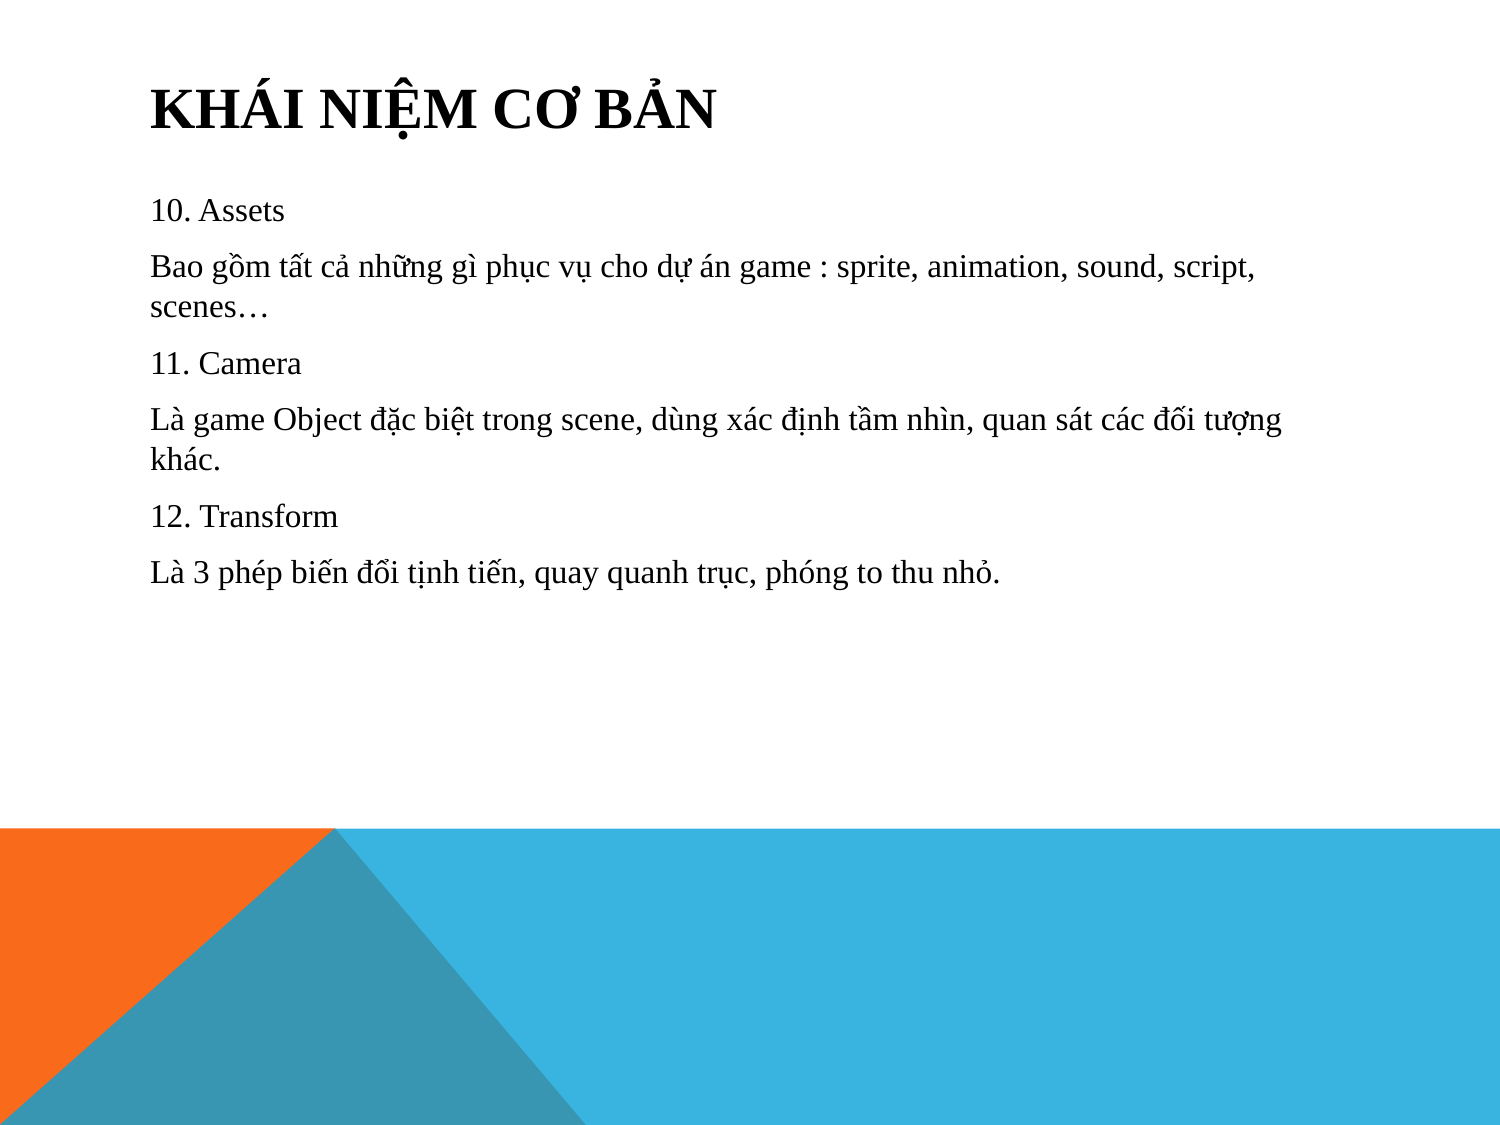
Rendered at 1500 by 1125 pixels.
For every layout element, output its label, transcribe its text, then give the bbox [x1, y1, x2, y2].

list 10. Assets Bao gồm tất cả những gì phục vụ cho dự án game : sprite, animation, sound, script, scenes… 11. Camera Là game Object đặc biệt trong scene, dùng xác định tầm nhìn, quan sát các đối tượng khác. 12. Transform Là 3 phép biến đổi tịnh tiến, quay quanh trục, phóng to thu nhỏ. [135, 180, 1369, 768]
title Khái Niệm Cơ Bản [135, 60, 1369, 150]
